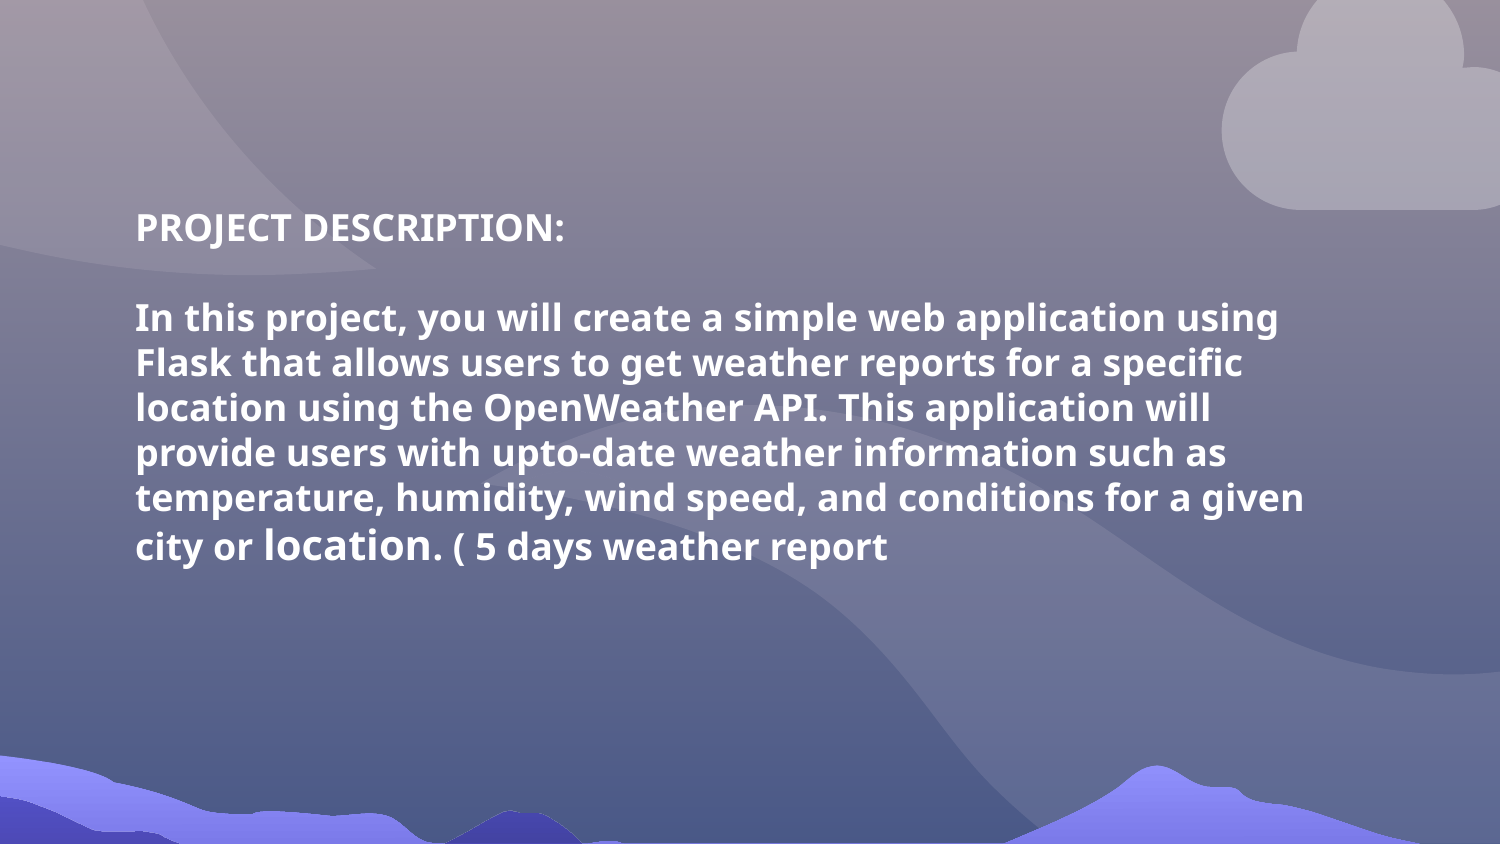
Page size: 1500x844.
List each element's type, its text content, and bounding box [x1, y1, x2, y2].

list PROJECT DESCRIPTION: In this project, you will create a simple web application using Flask that allows users to get weather reports for a specific location using the OpenWeather API. This application will provide users with upto-date weather information such as temperature, humidity, wind speed, and conditions for a given city or location. ( 5 days weather report [120, 189, 1376, 750]
